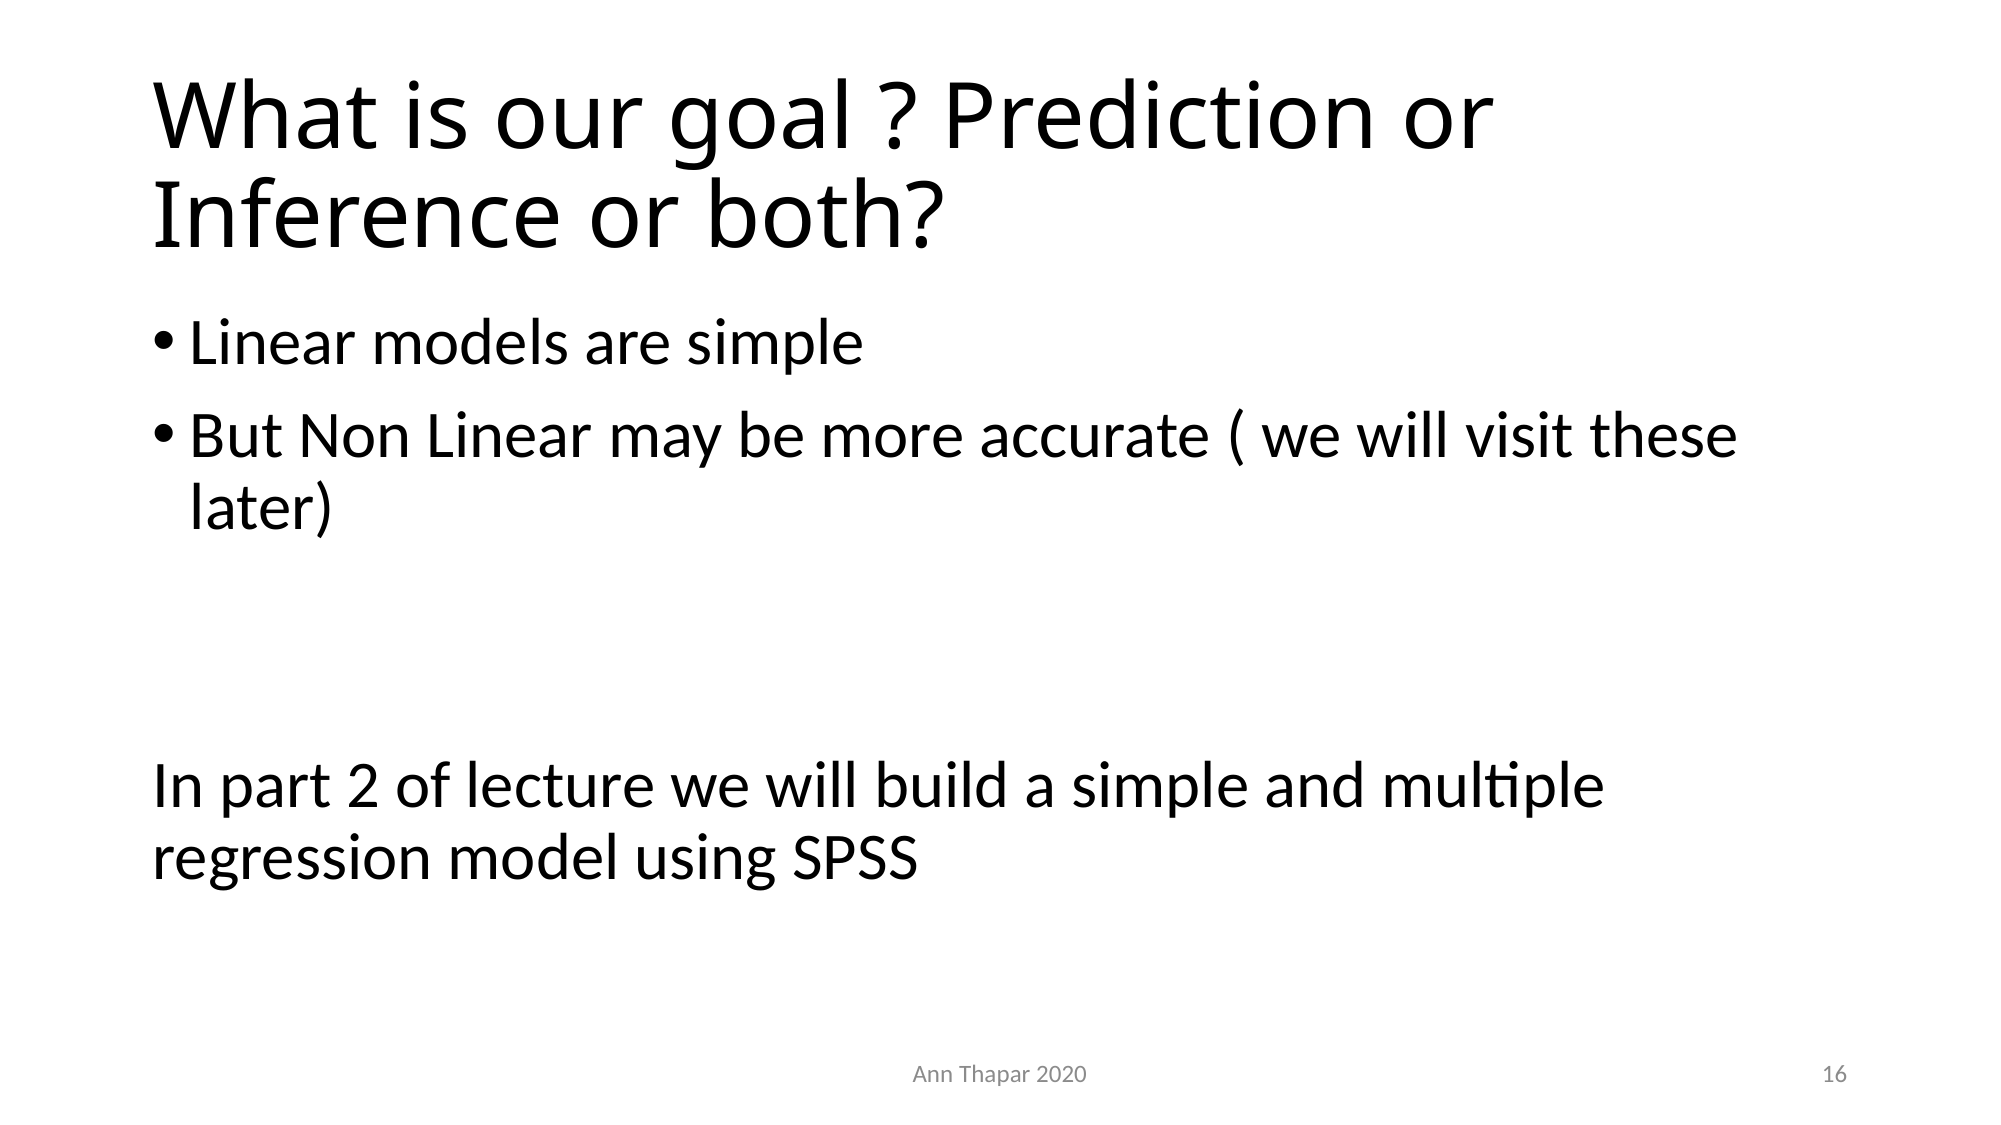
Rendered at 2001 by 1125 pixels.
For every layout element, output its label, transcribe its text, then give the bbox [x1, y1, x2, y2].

title What is our goal ? Prediction or Inference or both? [137, 59, 1863, 278]
list Linear models are simple But Non Linear may be more accurate ( we will visit these later) In part 2 of lecture we will build a simple and multiple regression model using SPSS [137, 299, 1863, 1014]
footer Ann Thapar 2020 [662, 1042, 1338, 1103]
slide_number 16 [1412, 1042, 1863, 1103]
